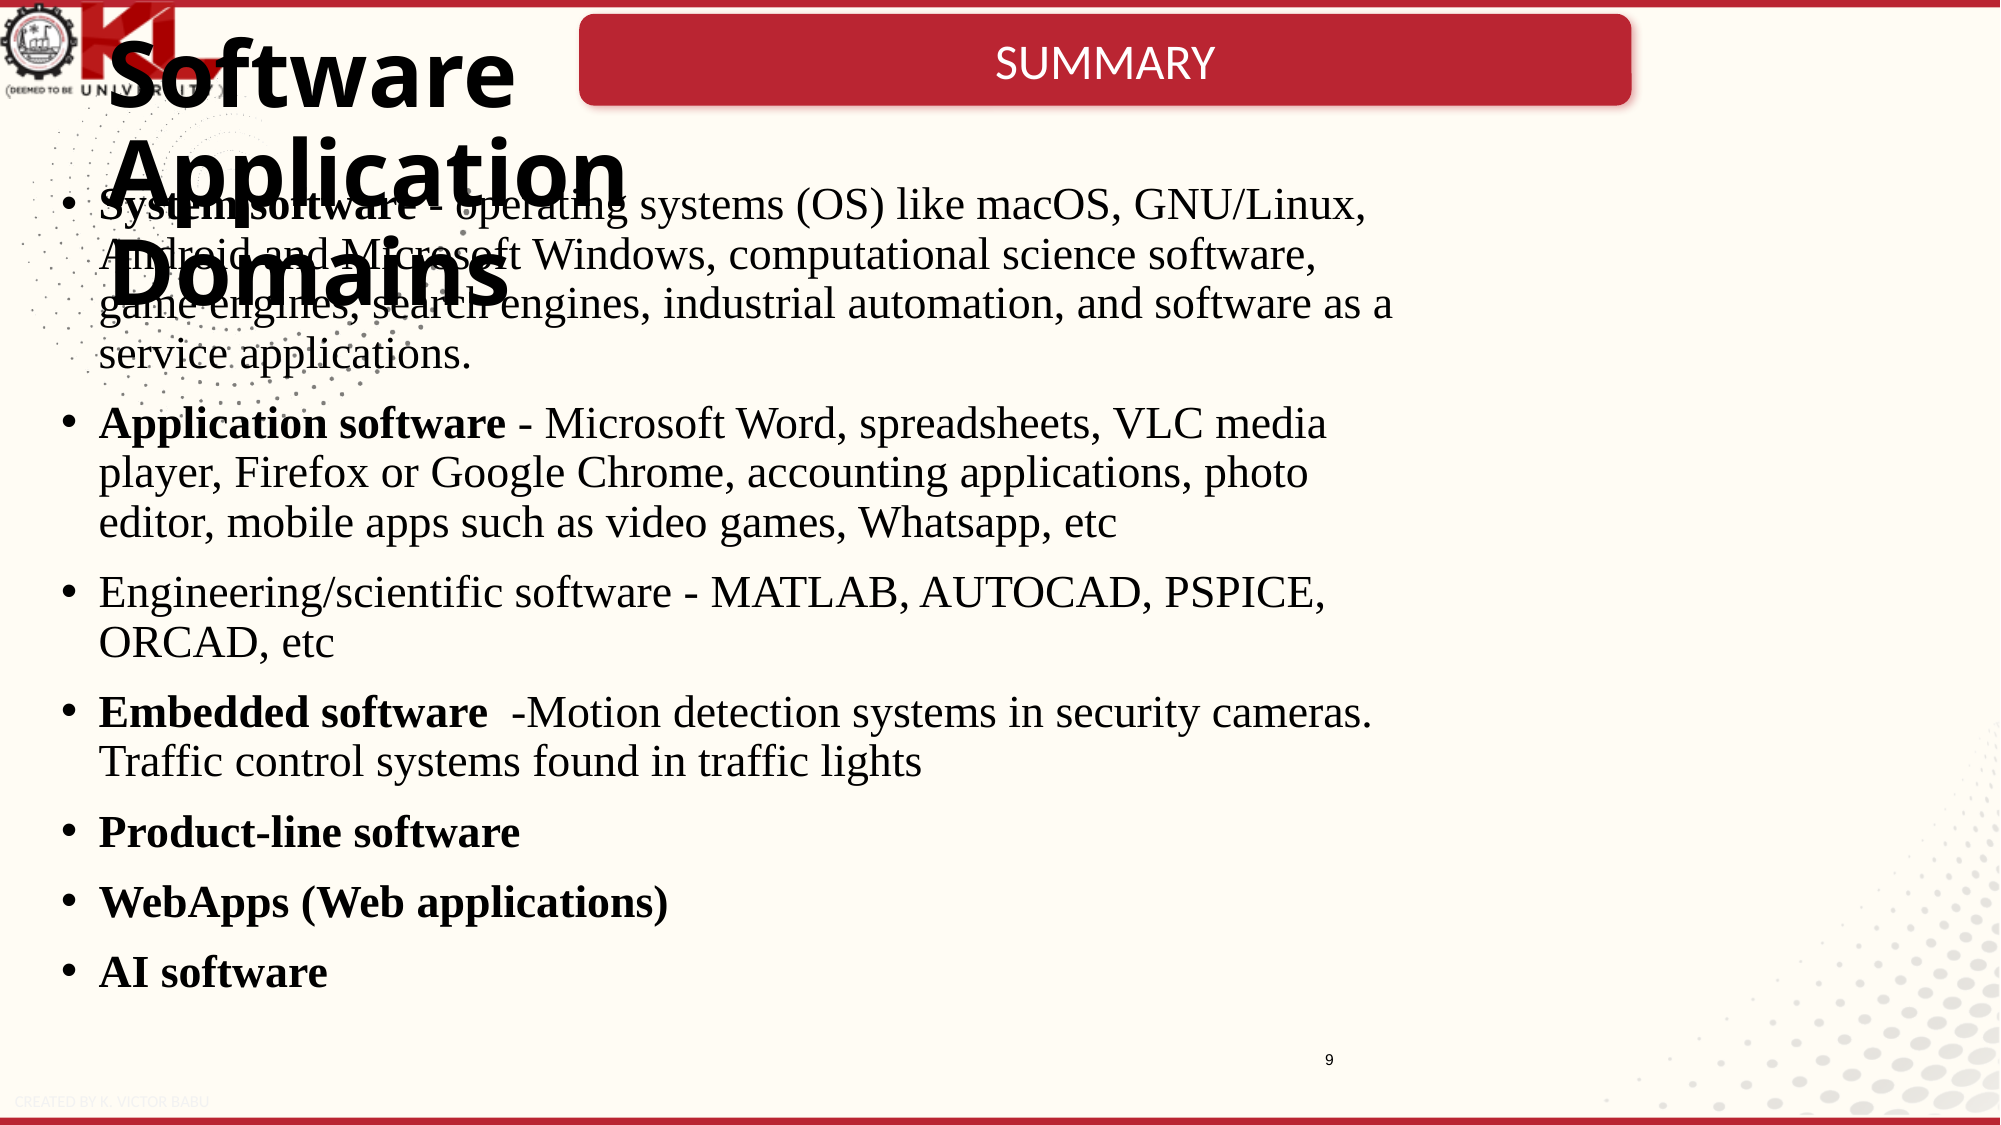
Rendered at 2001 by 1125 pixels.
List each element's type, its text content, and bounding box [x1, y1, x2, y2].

text_box SUMMARY [578, 12, 1634, 108]
text_box [177, 205, 1833, 986]
title Software Application Domains [99, 24, 938, 174]
slide_number 11 [1310, 1042, 1397, 1103]
picture [0, 0, 327, 99]
list System software - operating systems (OS) like macOS, GNU/Linux, Android and Microsoft Windows, computational science software, game engines, search engines, industrial automation, and software as a service applications. Application software - Microsoft Word, spreadsheets, VLC media player, Firefox or Google Chrome, accounting applications, photo editor, mobile apps such as video games, Whatsapp, etc Engineering/scientific software - MATLAB, AUTOCAD, PSPICE, ORCAD, etc Embedded software -Motion detection systems in security cameras. Traffic control systems found in traffic lights Product-line software WebApps (Web applications) AI software [50, 174, 1425, 861]
